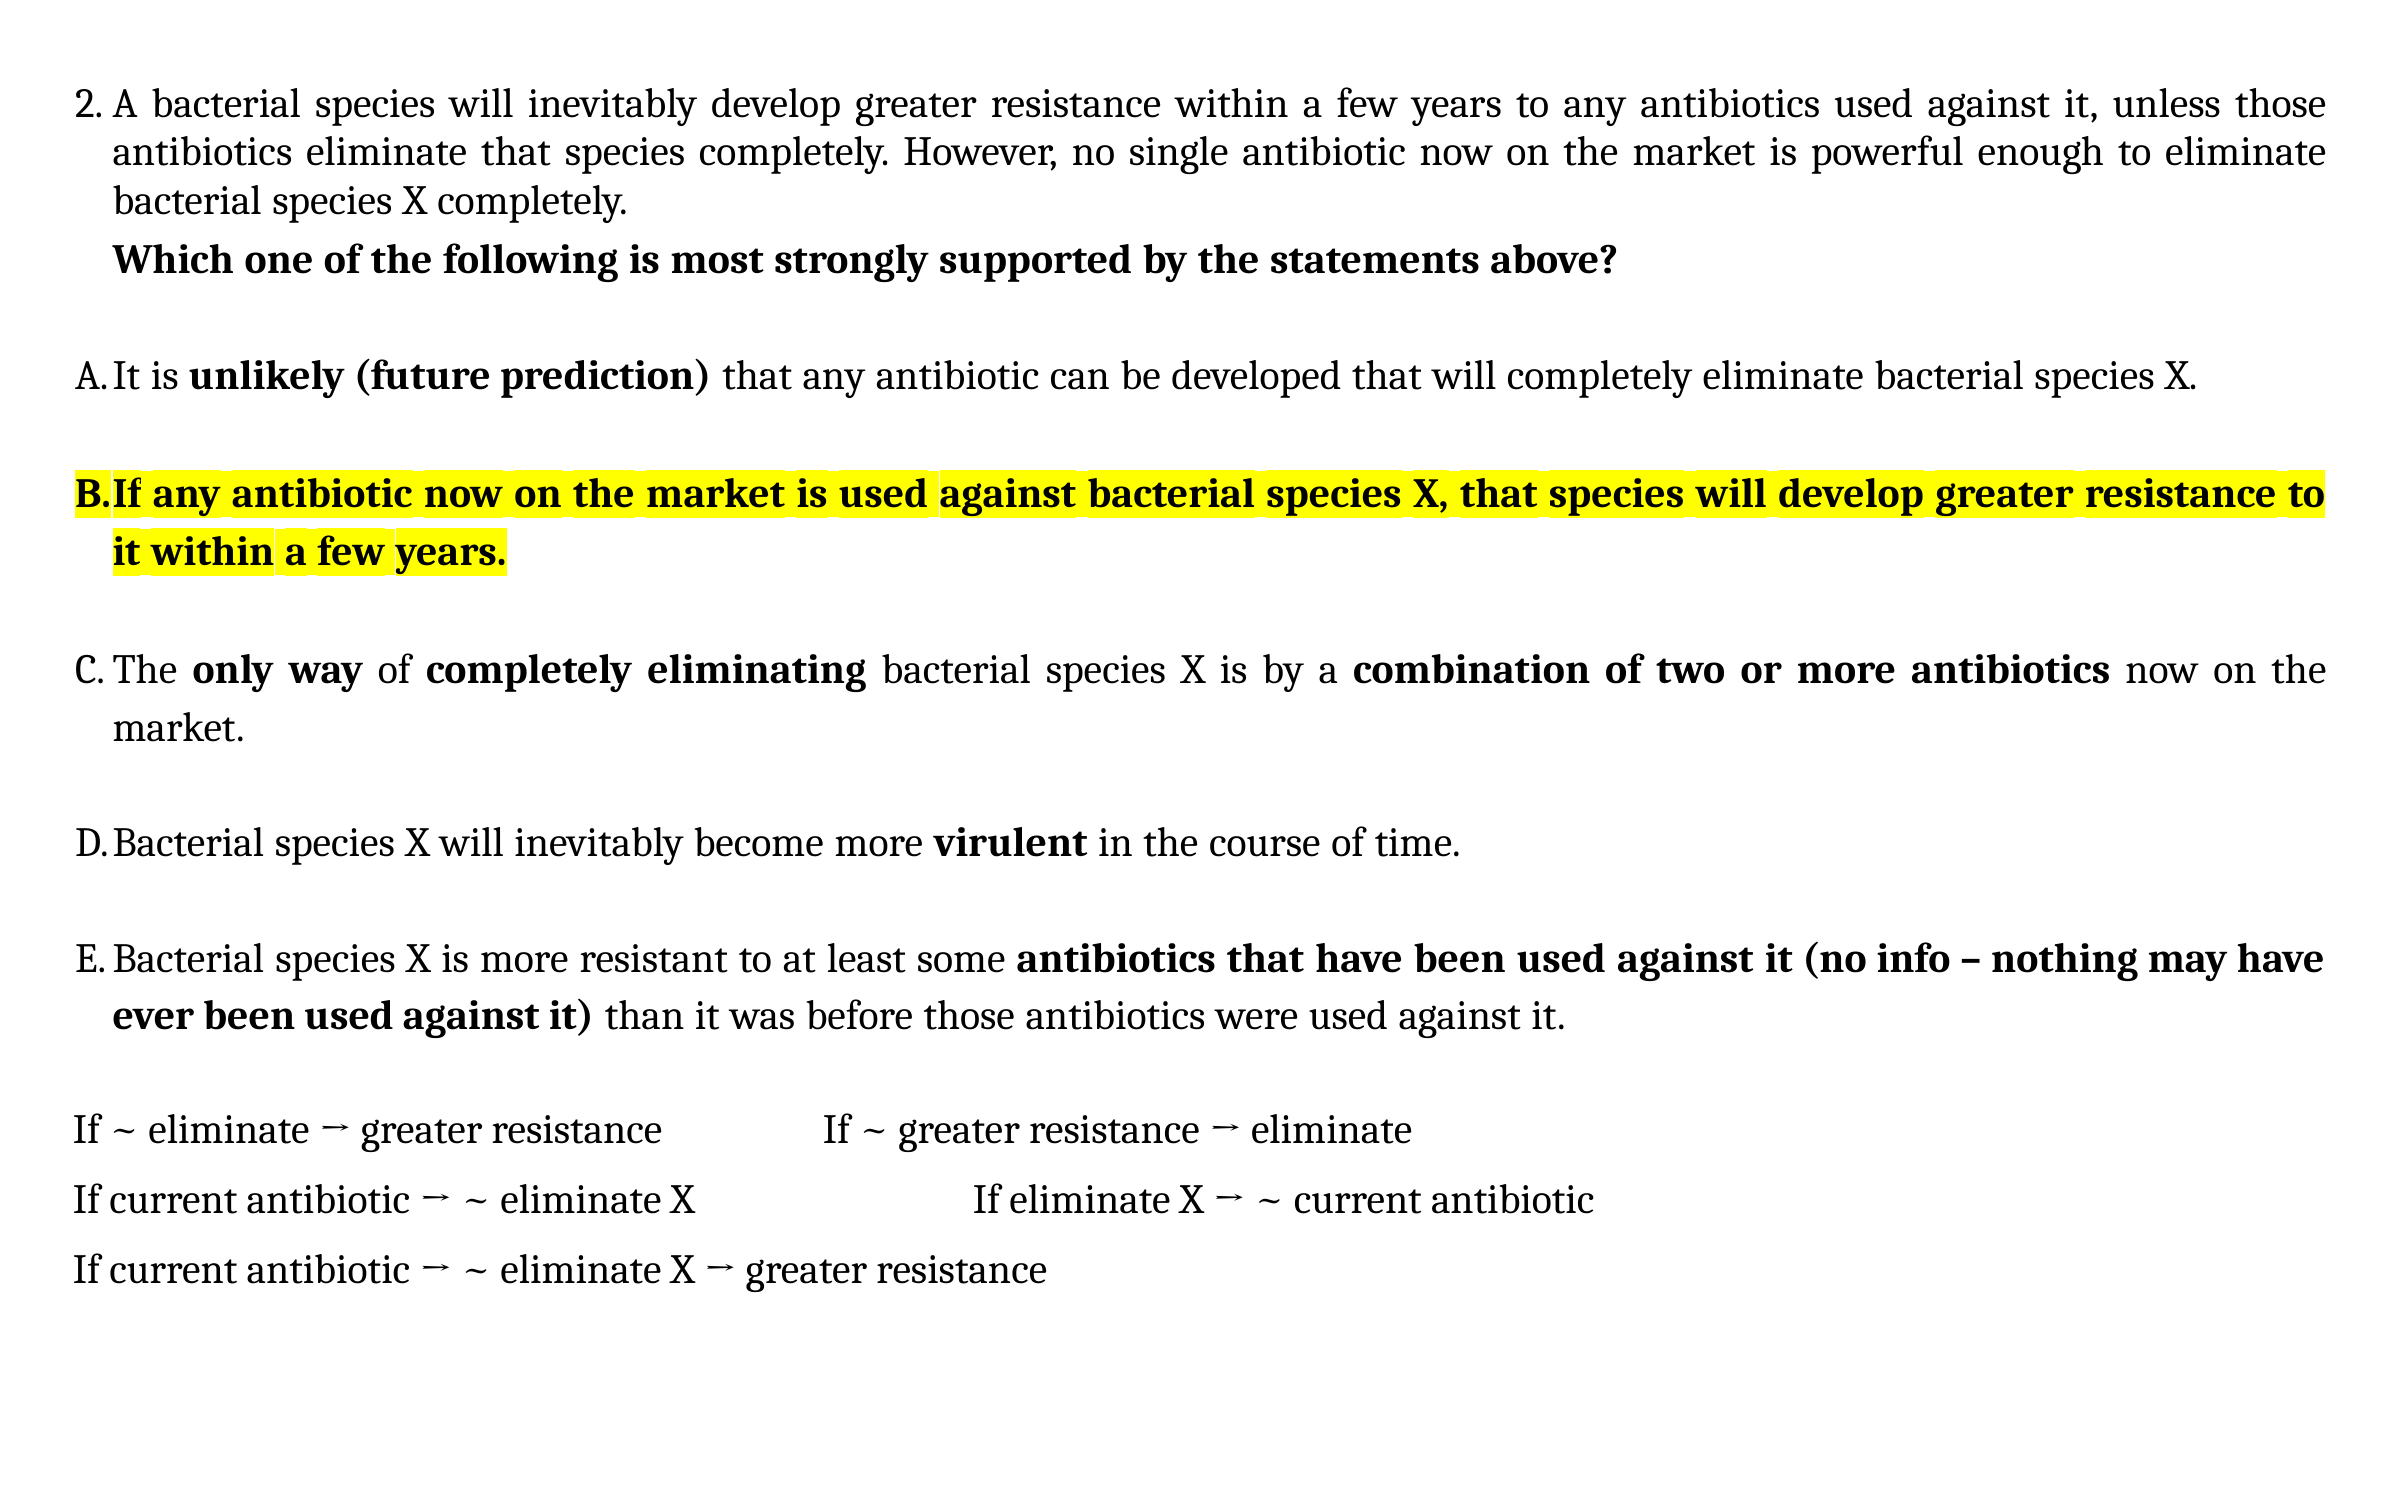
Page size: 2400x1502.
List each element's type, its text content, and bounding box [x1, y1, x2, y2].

text_box A bacterial species will inevitably develop greater resistance within a few years to any antibiotics used against it, unless those antibiotics eliminate that species completely. However, no single antibiotic now on the market is powerful enough to eliminate bacterial species X completely. Which one of the following is most strongly supported by the statements above? It is unlikely (future prediction) that any antibiotic can be developed that will completely eliminate bacterial species X. If any antibiotic now on the market is used against bacterial species X, that species will develop greater resistance to it within a few years. The only way of completely eliminating bacterial species X is by a combination of two or more antibiotics now on the market. Bacterial species X will inevitably become more virulent in the course of time. Bacterial species X is more resistant to at least some antibiotics that have been used against it (no info – nothing may have ever been used against it) than it was before those antibiotics were used against it. If ~ eliminate → greater resistance If ~ greater resistance → eliminate If current antibiotic → ~ eliminate X If eliminate X → ~ current antibiotic If current antibiotic → ~ eliminate X → greater resistance [72, 78, 2328, 1293]
